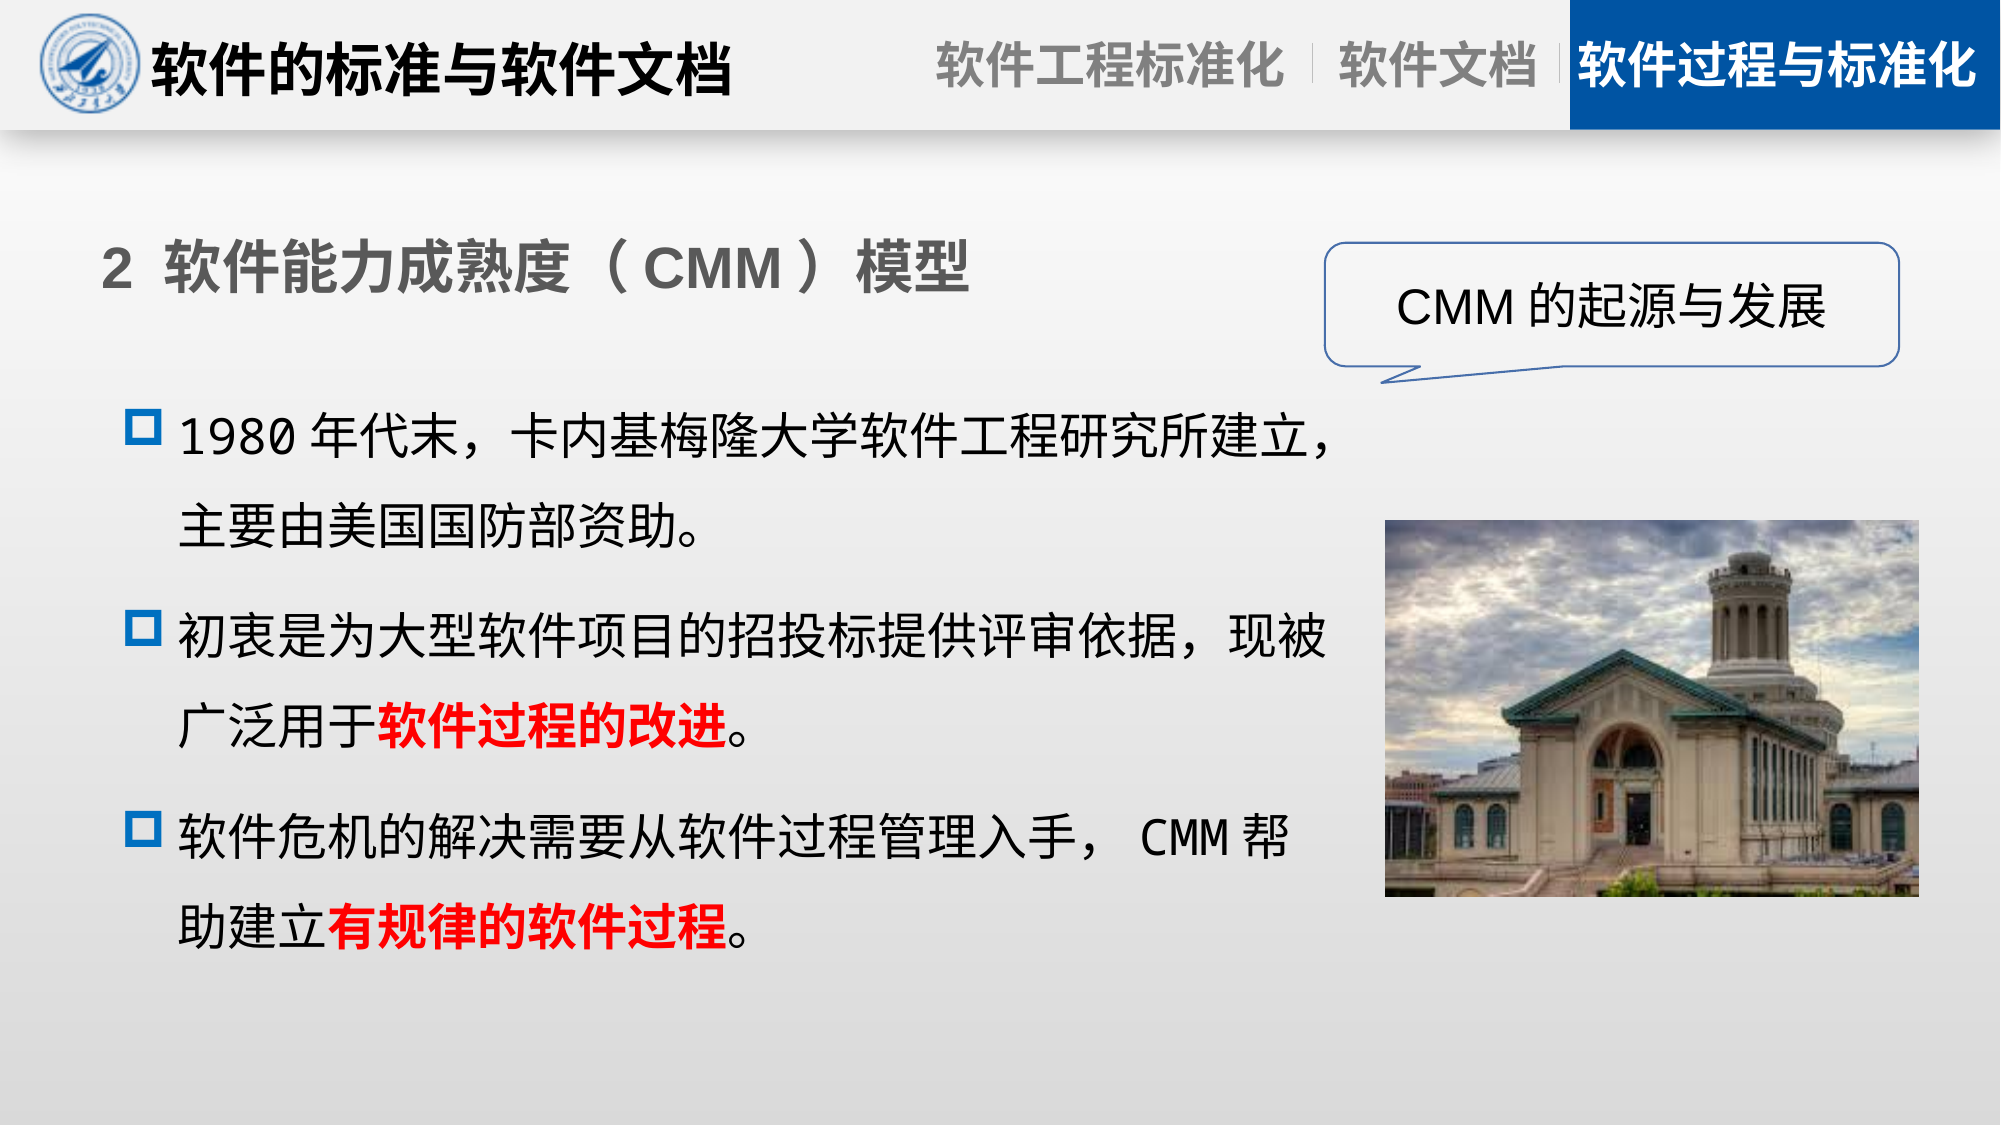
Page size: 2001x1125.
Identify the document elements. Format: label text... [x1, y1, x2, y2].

list 1980年代末，卡内基梅隆大学软件工程研究所建立，主要由美国国防部资助。 初衷是为大型软件项目的招投标提供评审依据，现被广泛用于软件过程的改进。 软件危机的解决需要从软件过程管理入手，CMM帮助建立有规律的软件过程。 [106, 366, 1349, 979]
picture [1385, 520, 1919, 897]
picture [22, 4, 153, 122]
text_box 2 软件能力成熟度（CMM）模型 [86, 207, 1149, 323]
text_box CMM的起源与发展 [1323, 241, 1901, 385]
